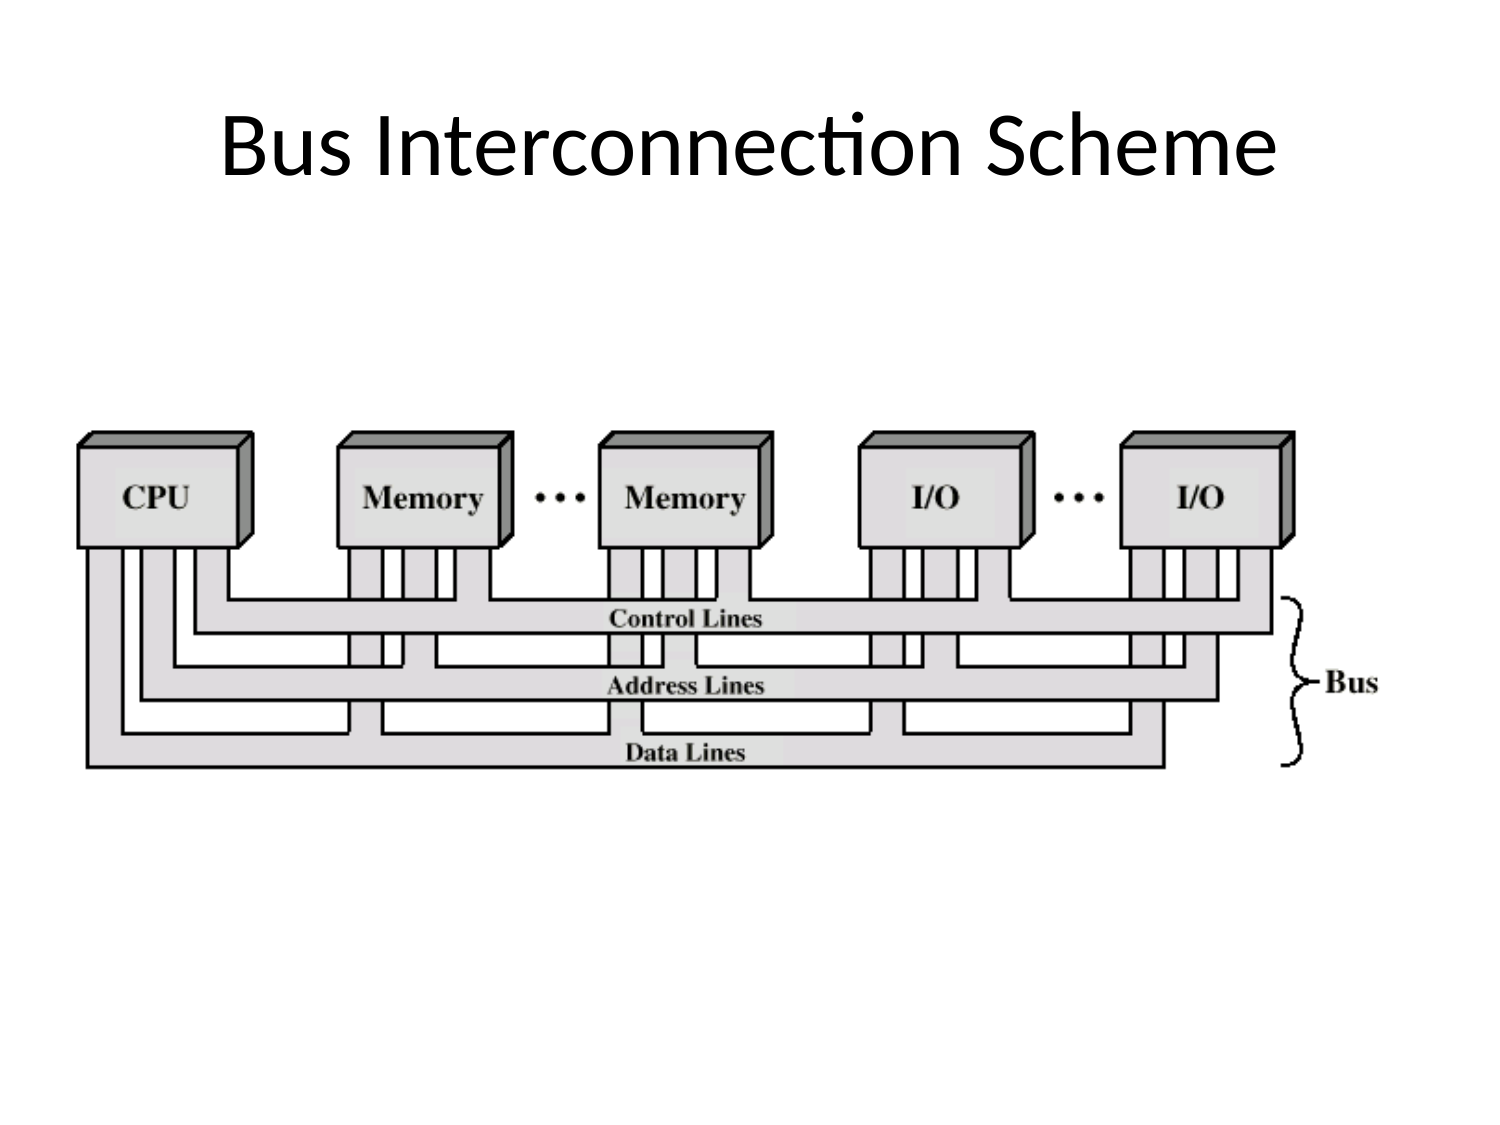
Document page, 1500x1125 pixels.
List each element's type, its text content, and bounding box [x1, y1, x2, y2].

picture [74, 429, 1413, 801]
title Bus Interconnection Scheme [75, 45, 1425, 233]
